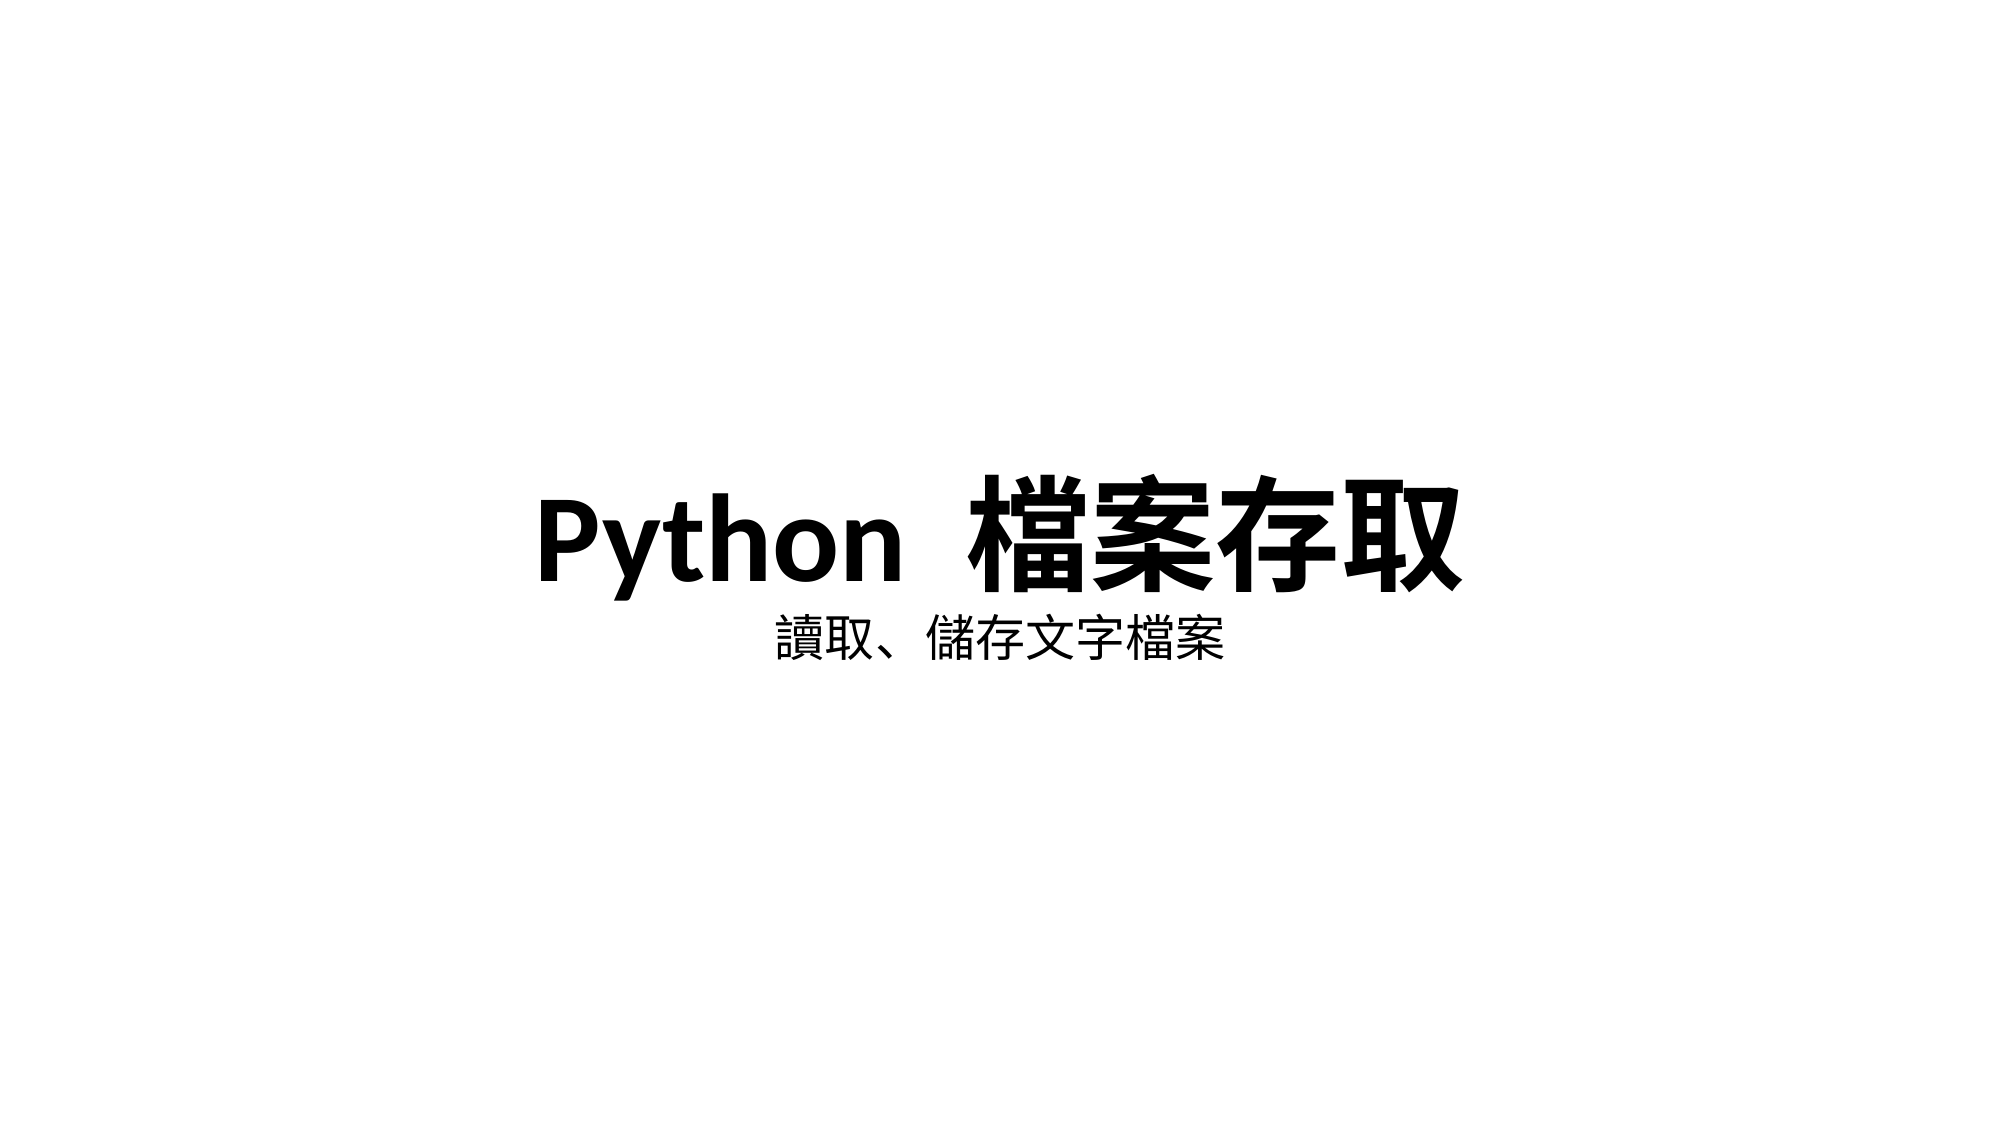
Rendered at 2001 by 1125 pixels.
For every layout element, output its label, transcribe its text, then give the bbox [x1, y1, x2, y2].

text_box Python 檔案存取 讀取、儲存文字檔案 [520, 448, 1480, 674]
